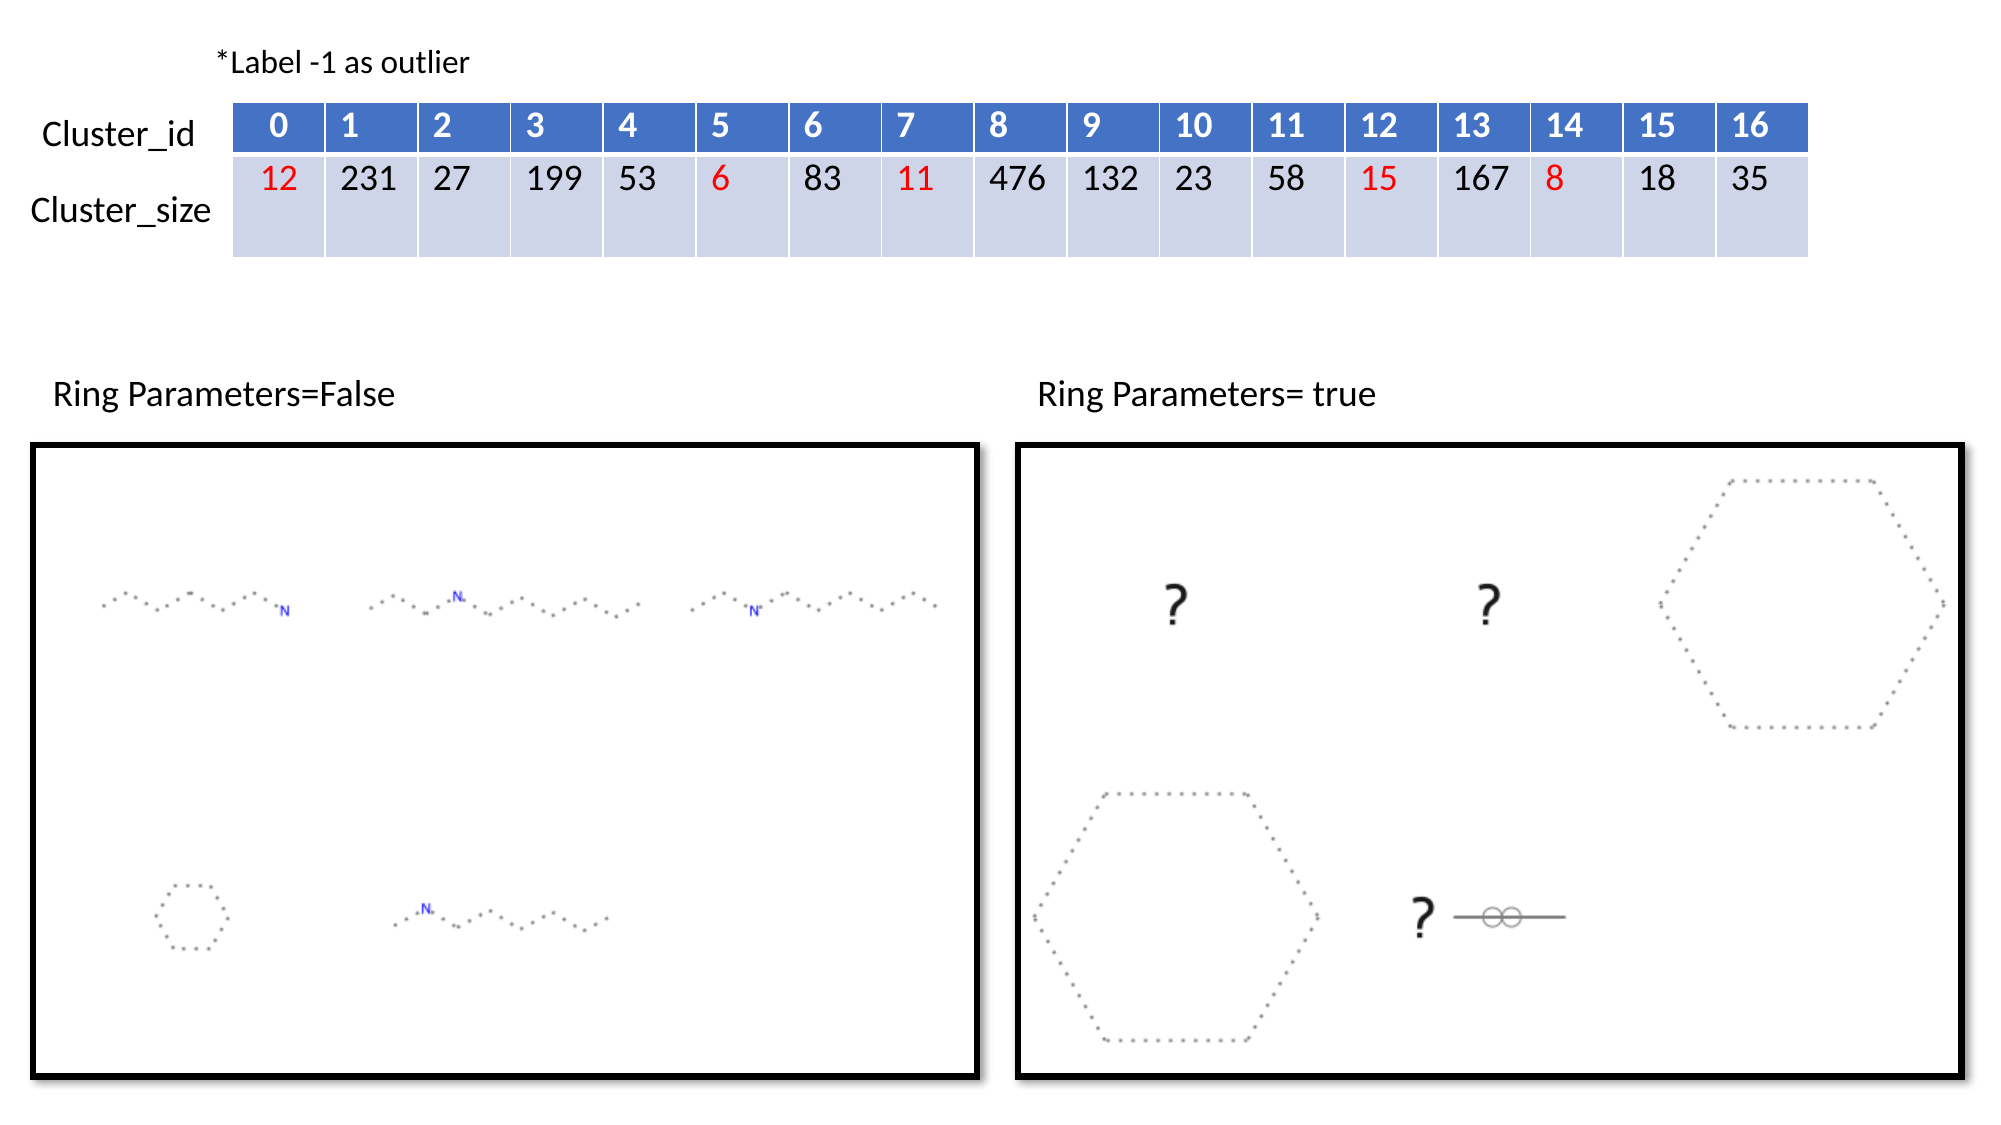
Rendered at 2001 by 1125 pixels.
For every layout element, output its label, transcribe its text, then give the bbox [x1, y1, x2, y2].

table_cell 231 [326, 157, 417, 257]
table_cell 23 [1160, 157, 1251, 257]
table_header 8 [975, 103, 1066, 152]
table_cell 27 [419, 157, 510, 257]
table_cell 11 [882, 157, 973, 257]
table_cell 476 [975, 157, 1066, 257]
picture [36, 448, 974, 1074]
table_header 16 [1717, 103, 1808, 152]
table_header 9 [1068, 103, 1159, 152]
picture [1020, 448, 1959, 1074]
table_header 15 [1624, 103, 1715, 152]
table_header 2 [419, 103, 510, 152]
table_cell 83 [790, 157, 881, 257]
table_header 5 [697, 103, 788, 152]
table_cell 167 [1439, 157, 1530, 257]
text_box Ring Parameters=False [38, 361, 412, 422]
table_cell 132 [1068, 157, 1159, 257]
table_header 7 [882, 103, 973, 152]
table_cell 18 [1624, 157, 1715, 257]
table_cell 6 [697, 157, 788, 257]
table_header 0 [233, 103, 324, 152]
table_cell 35 [1717, 157, 1808, 257]
table_header 10 [1160, 103, 1251, 152]
table_header 13 [1439, 103, 1530, 152]
text_box Ring Parameters= true [1022, 361, 1392, 422]
table_cell 15 [1346, 157, 1437, 257]
text_box *Label -1 as outlier [199, 32, 590, 88]
table_header 6 [790, 103, 881, 152]
table_header 4 [604, 103, 695, 152]
table_cell 199 [511, 157, 602, 257]
table_header 3 [511, 103, 602, 152]
table_cell 53 [604, 157, 695, 257]
table_header 14 [1531, 103, 1622, 152]
table_cell 8 [1531, 157, 1622, 257]
table_header 12 [1346, 103, 1437, 152]
table_header 11 [1253, 103, 1344, 152]
table_cell 12 [233, 157, 324, 257]
text_box Cluster_size [15, 177, 244, 238]
text_box Cluster_id [27, 101, 233, 162]
table_cell 58 [1253, 157, 1344, 257]
table_header 1 [326, 103, 417, 152]
